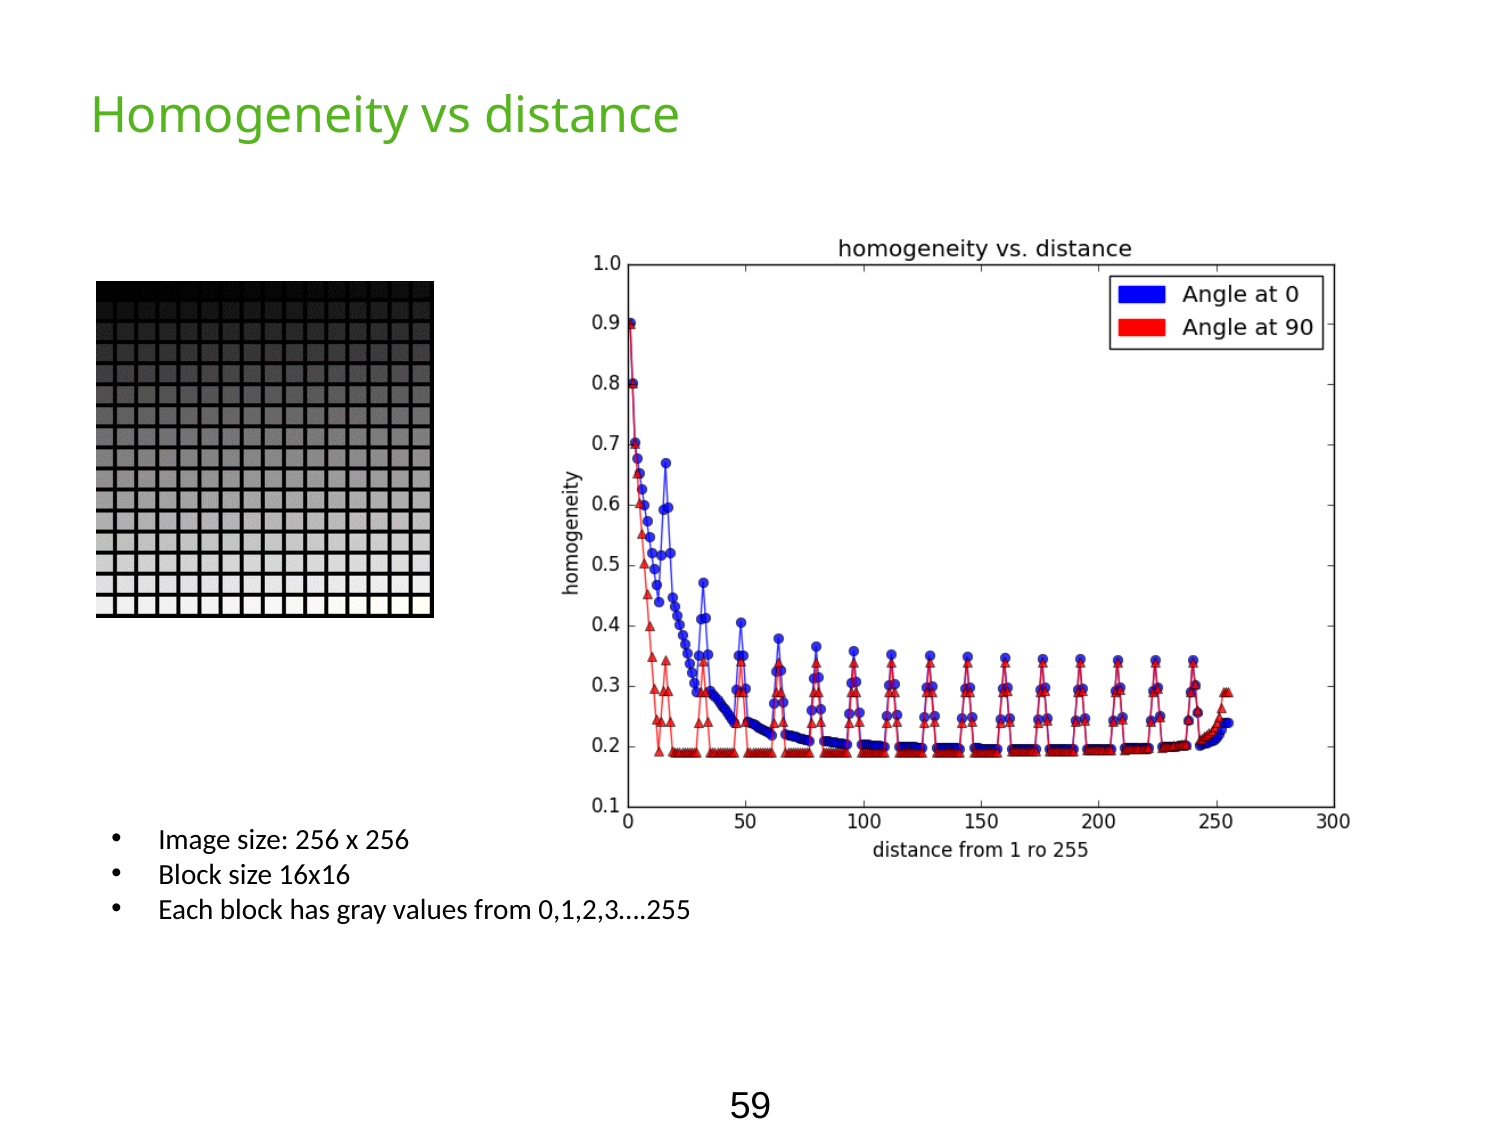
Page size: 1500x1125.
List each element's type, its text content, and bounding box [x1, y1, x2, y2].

text_box Image size: 256 x 256 Block size 16x16 Each block has gray values from 0,1,2,3….255 [96, 812, 1204, 933]
title Homogeneity vs distance [75, 65, 1425, 151]
picture [96, 280, 434, 618]
picture [514, 195, 1426, 874]
slide_number 59 [699, 1085, 802, 1122]
